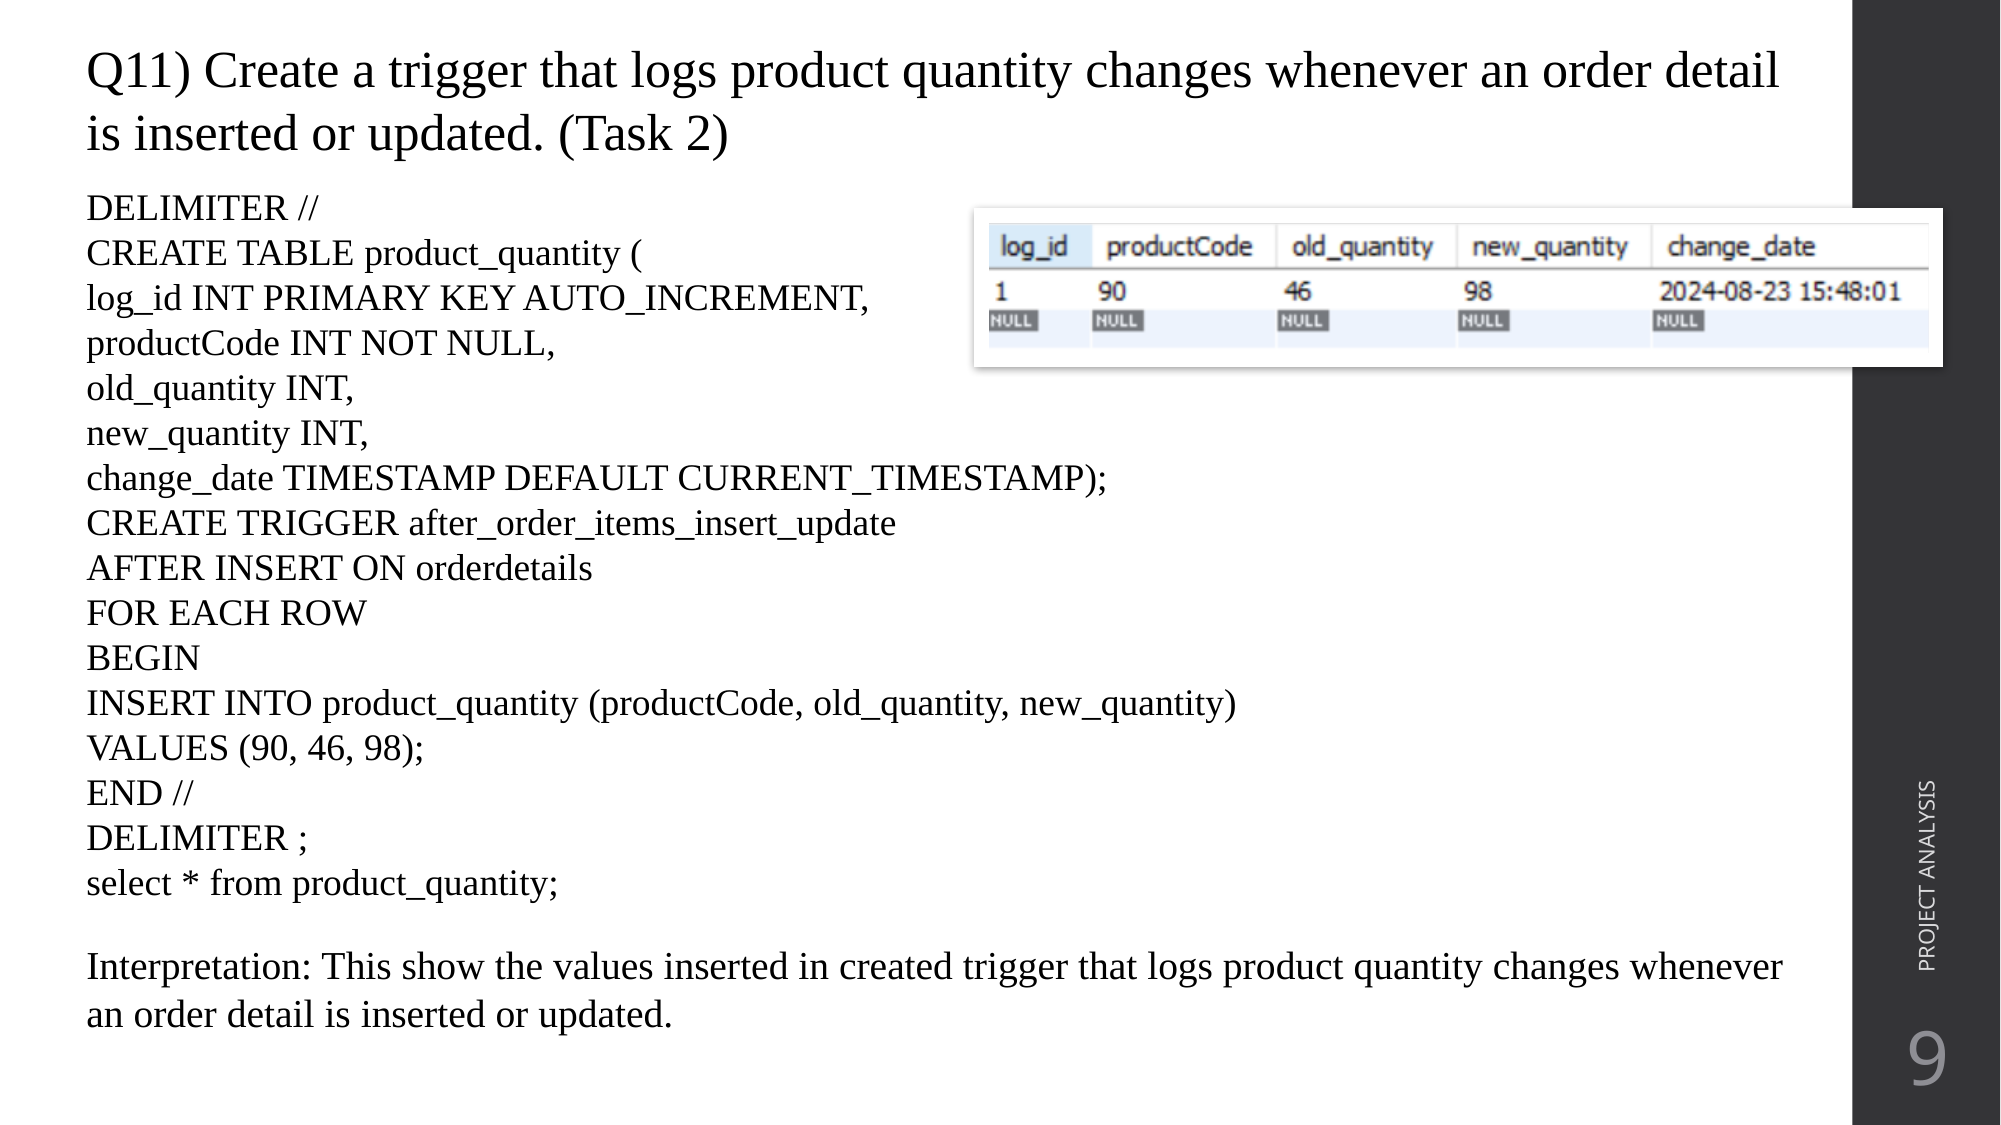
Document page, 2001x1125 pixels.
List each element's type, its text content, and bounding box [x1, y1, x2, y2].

slide_number 9 [1852, 1012, 2000, 1110]
text_box Q11) Create a trigger that logs product quantity changes whenever an order detail is inserted or updated. (Task 2) DELIMITER // CREATE TABLE product_quantity ( log_id INT PRIMARY KEY AUTO_INCREMENT, productCode INT NOT NULL, old_quantity INT, new_quantity INT, change_date TIMESTAMP DEFAULT CURRENT_TIMESTAMP); CREATE TRIGGER after_order_items_insert_update AFTER INSERT ON orderdetails FOR EACH ROW BEGIN INSERT INTO product_quantity (productCode, old_quantity, new_quantity) VALUES (90, 46, 98); END // DELIMITER ; select * from product_quantity; [71, 28, 1839, 932]
text_box Interpretation: This show the values inserted in created trigger that logs product quantity changes whenever an order detail is inserted or updated. [71, 932, 1839, 1043]
footer PROJECT ANALYSIS [1897, 400, 1958, 988]
picture [988, 222, 1929, 354]
